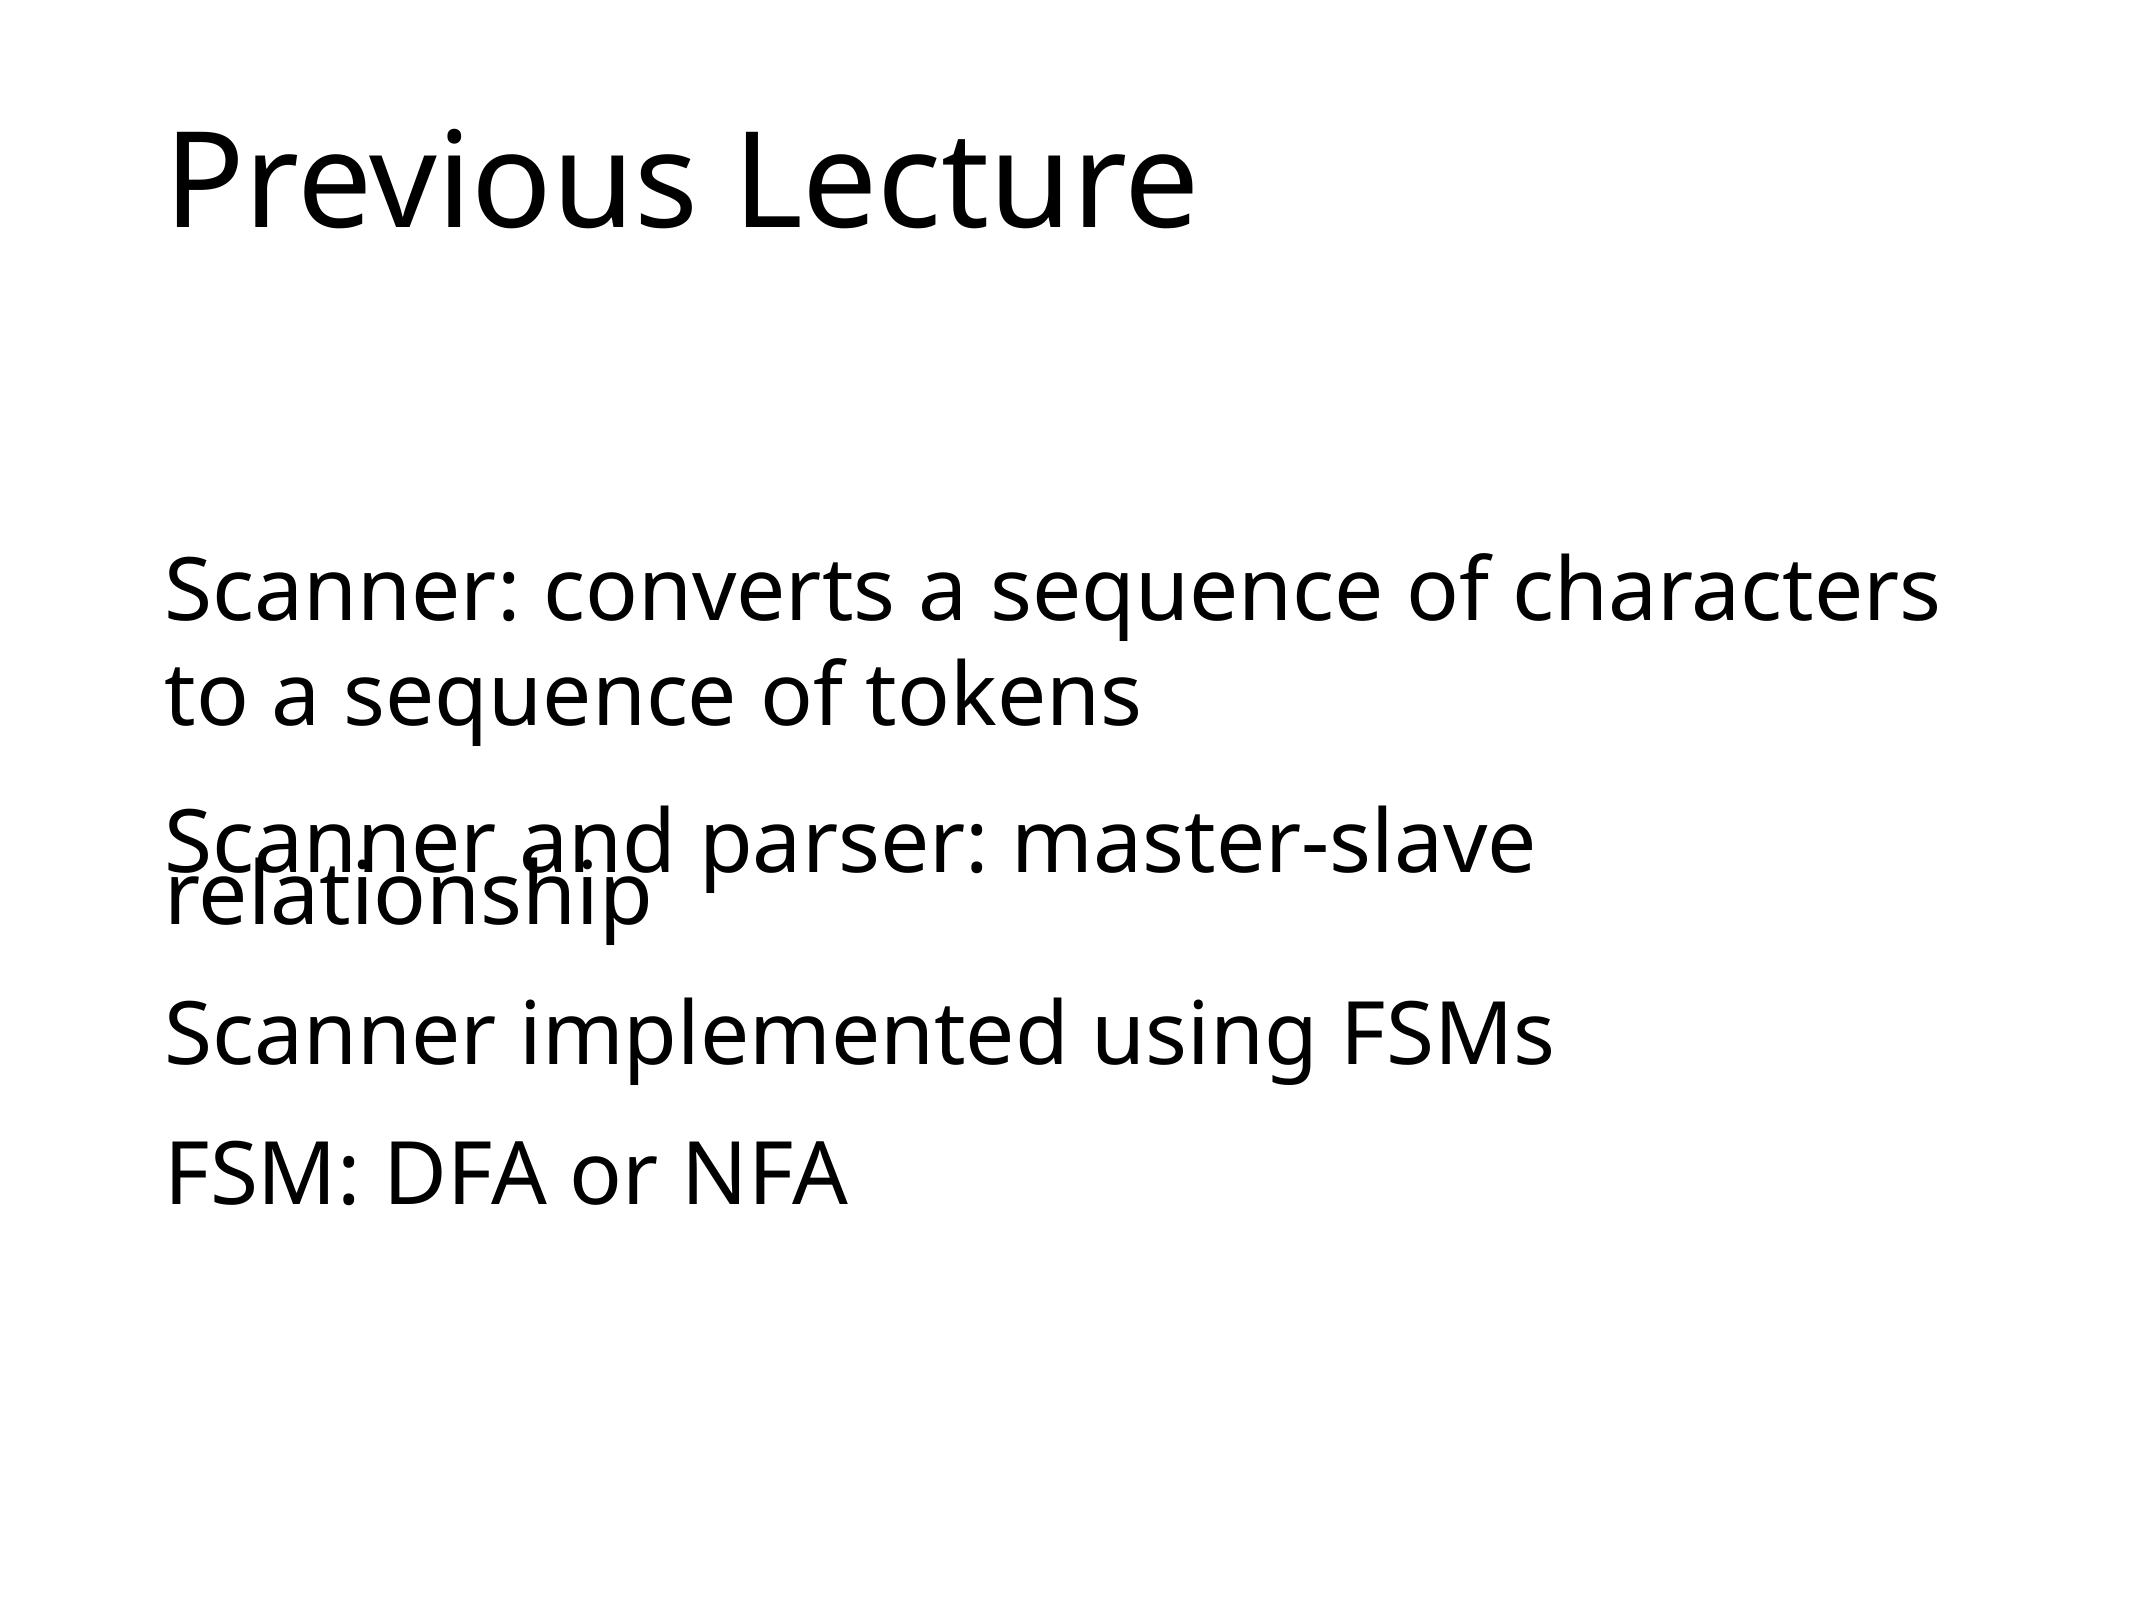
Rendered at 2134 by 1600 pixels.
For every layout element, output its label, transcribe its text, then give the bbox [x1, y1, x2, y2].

list Scanner: converts a sequence of characters to a sequence of tokens Scanner and parser: master-slave relationship Scanner implemented using FSMs FSM: DFA or NFA [155, 427, 1978, 1460]
title Previous Lecture [155, 0, 1978, 352]
